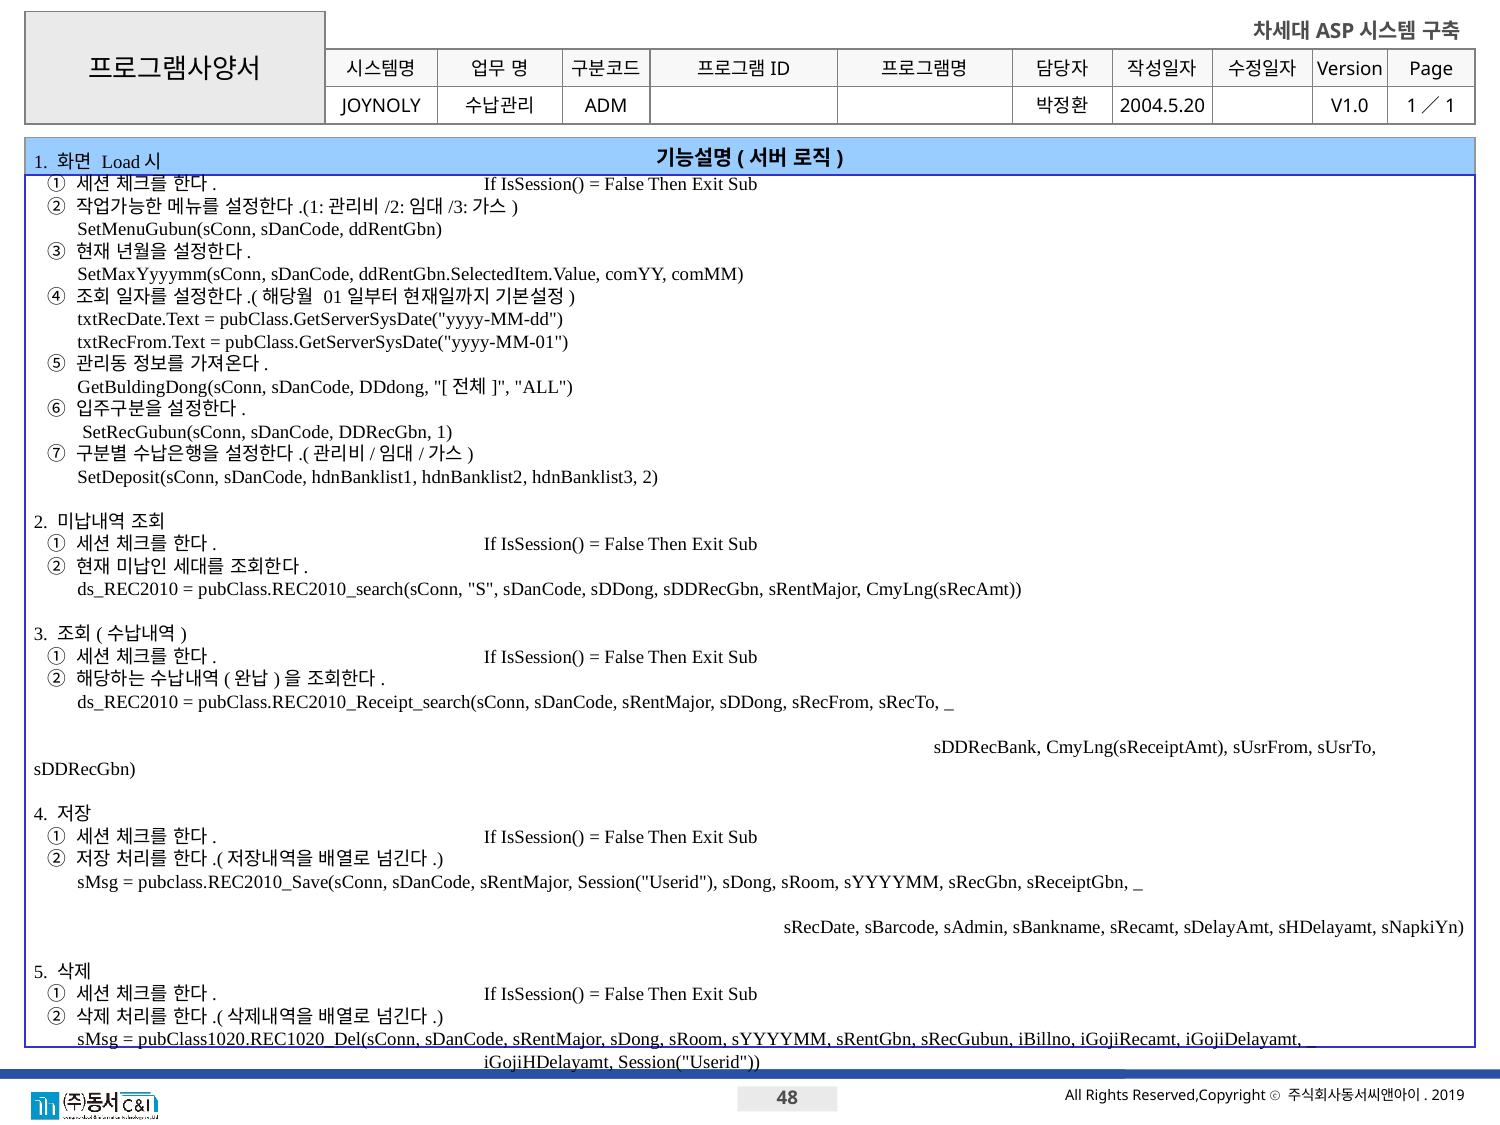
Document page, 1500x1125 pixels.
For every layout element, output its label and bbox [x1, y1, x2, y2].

picture [60, 1091, 159, 1120]
text_box [24, 137, 1475, 1047]
text_box [24, 11, 1013, 124]
picture [151, 1091, 159, 1100]
